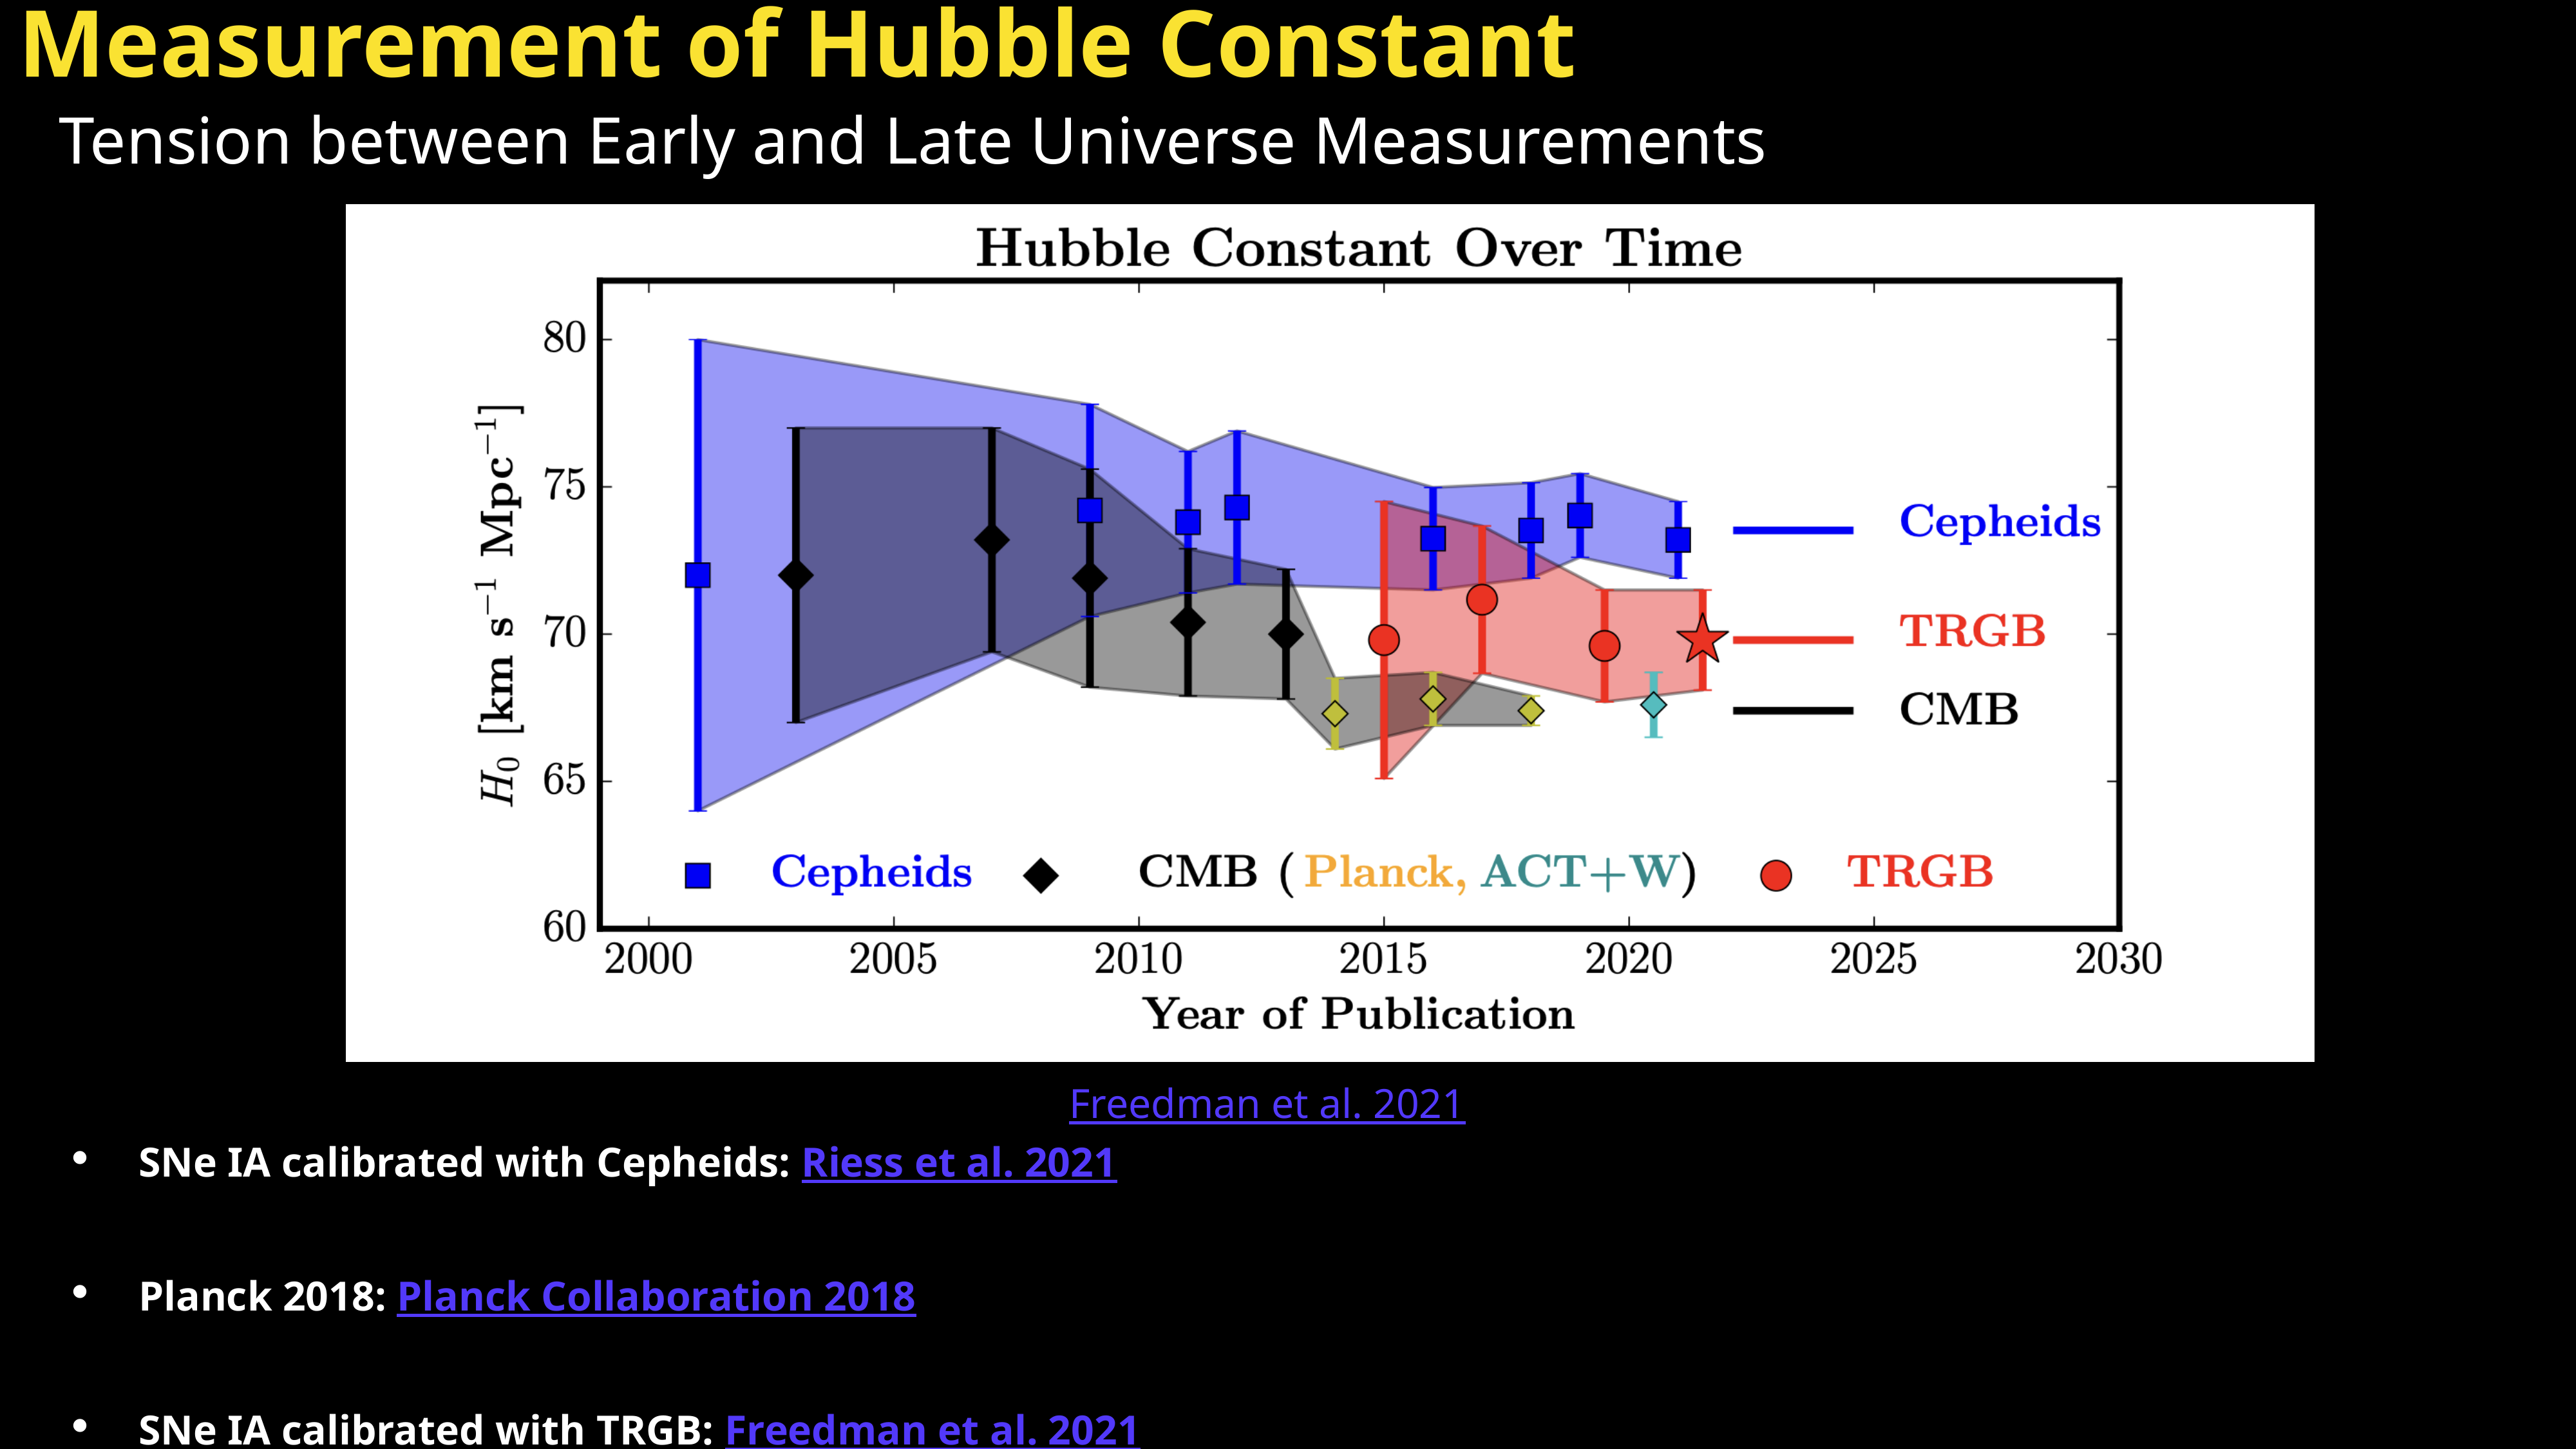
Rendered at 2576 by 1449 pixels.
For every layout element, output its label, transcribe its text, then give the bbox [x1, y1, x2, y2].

text_box SNe IA calibrated with Cepheids: Riess et al. 2021 Planck 2018: Planck Collaboration 2018 SNe IA calibrated with TRGB: Freedman et al. 2021 [66, 1131, 1146, 1449]
list Tension between Early and Late Universe Measurements [53, 63, 1901, 214]
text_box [170, 204, 2365, 1133]
title Measurement of Hubble Constant T [0, 0, 1895, 214]
